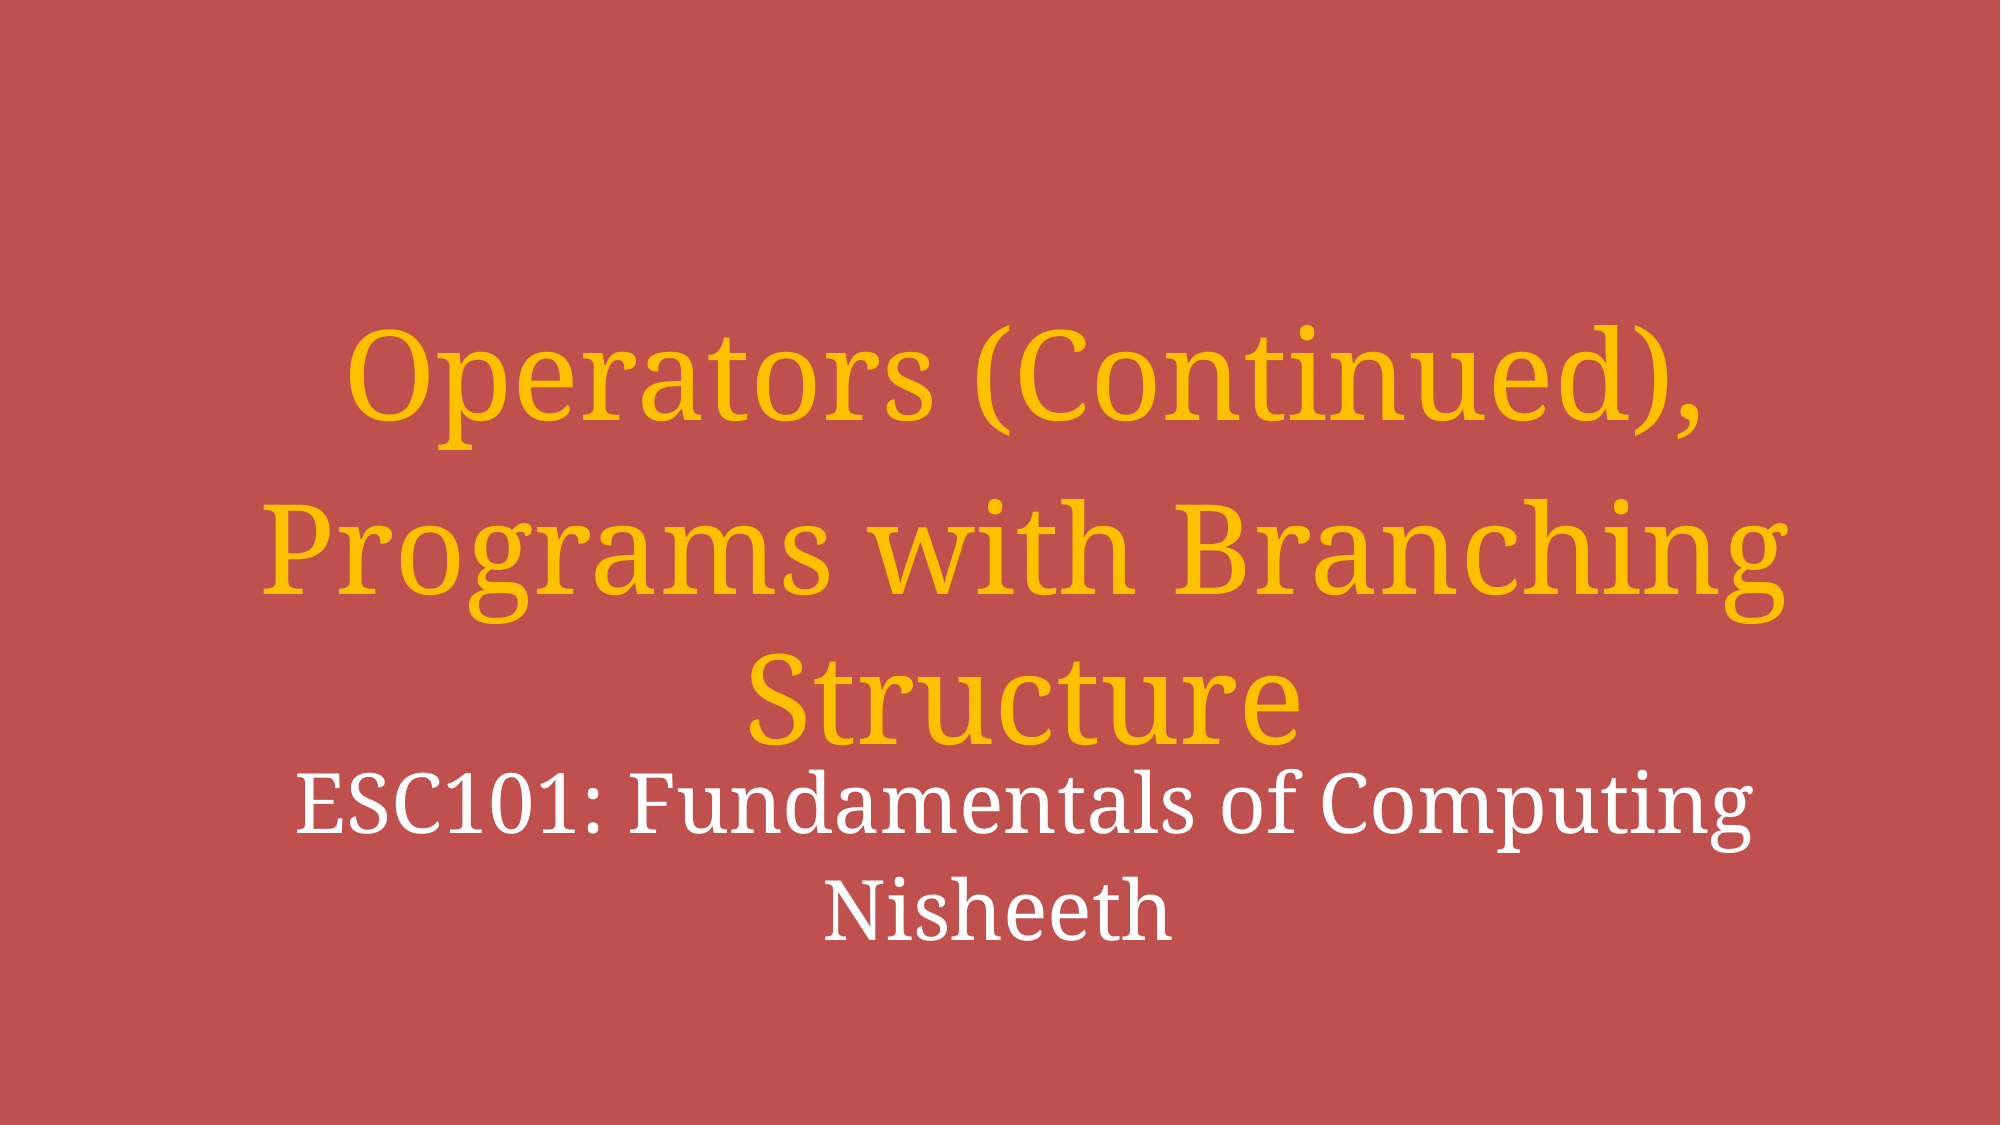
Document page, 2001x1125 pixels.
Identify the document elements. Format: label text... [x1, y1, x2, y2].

text_box Nisheeth [764, 849, 1236, 1075]
subtitle Operators (Continued), Programs with Branching Structure [87, 287, 1963, 638]
title ESC101: Fundamentals of Computing [174, 650, 1875, 950]
